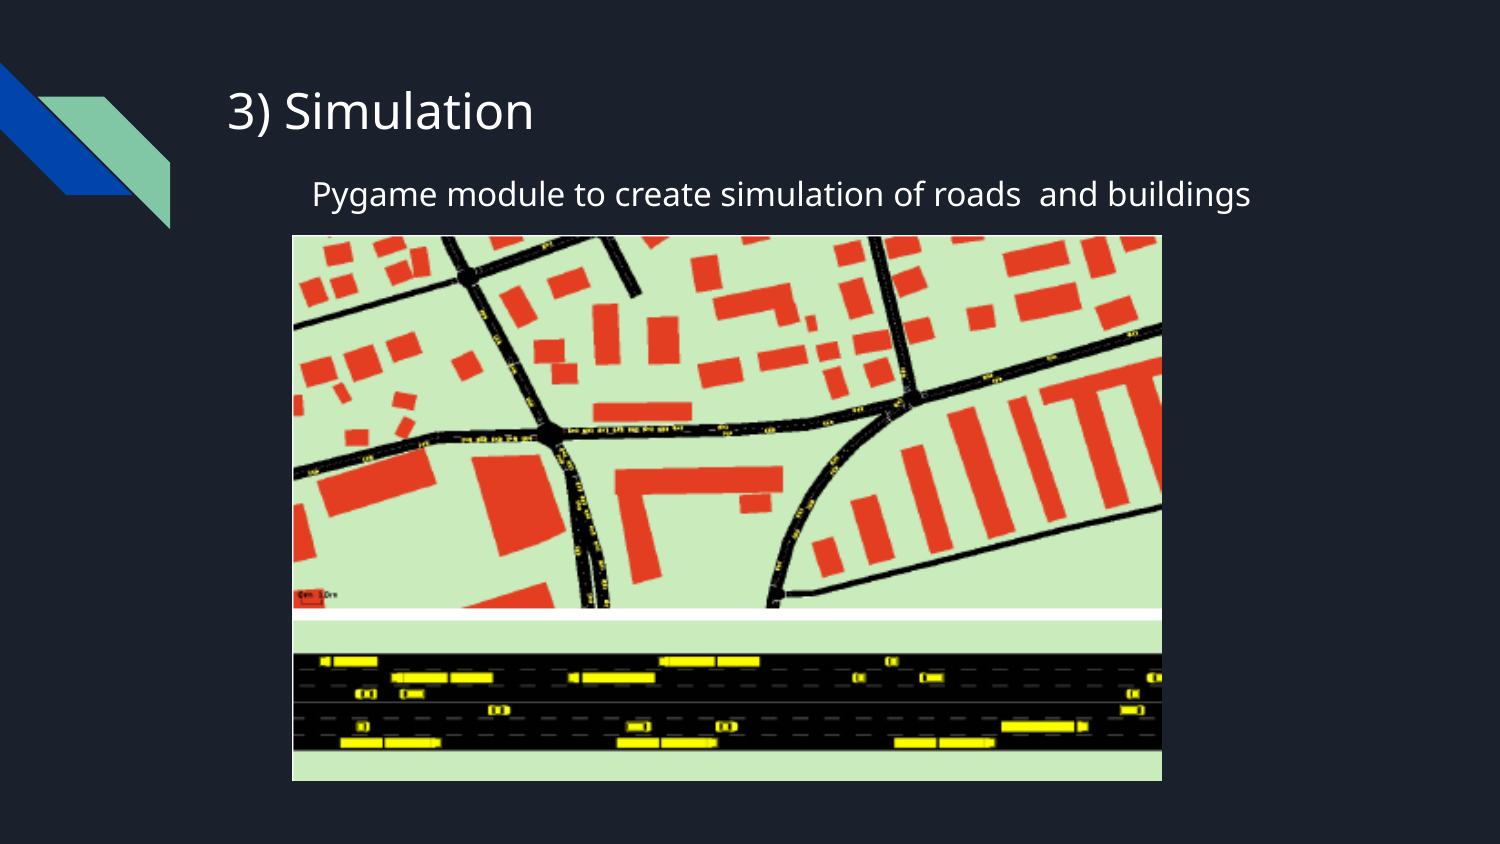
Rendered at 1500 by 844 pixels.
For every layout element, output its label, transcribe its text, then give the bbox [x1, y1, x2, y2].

picture [291, 235, 1163, 781]
title 3) Simulation [212, 64, 1368, 152]
list Pygame module to create simulation of roads and buildings [212, 152, 1368, 631]
